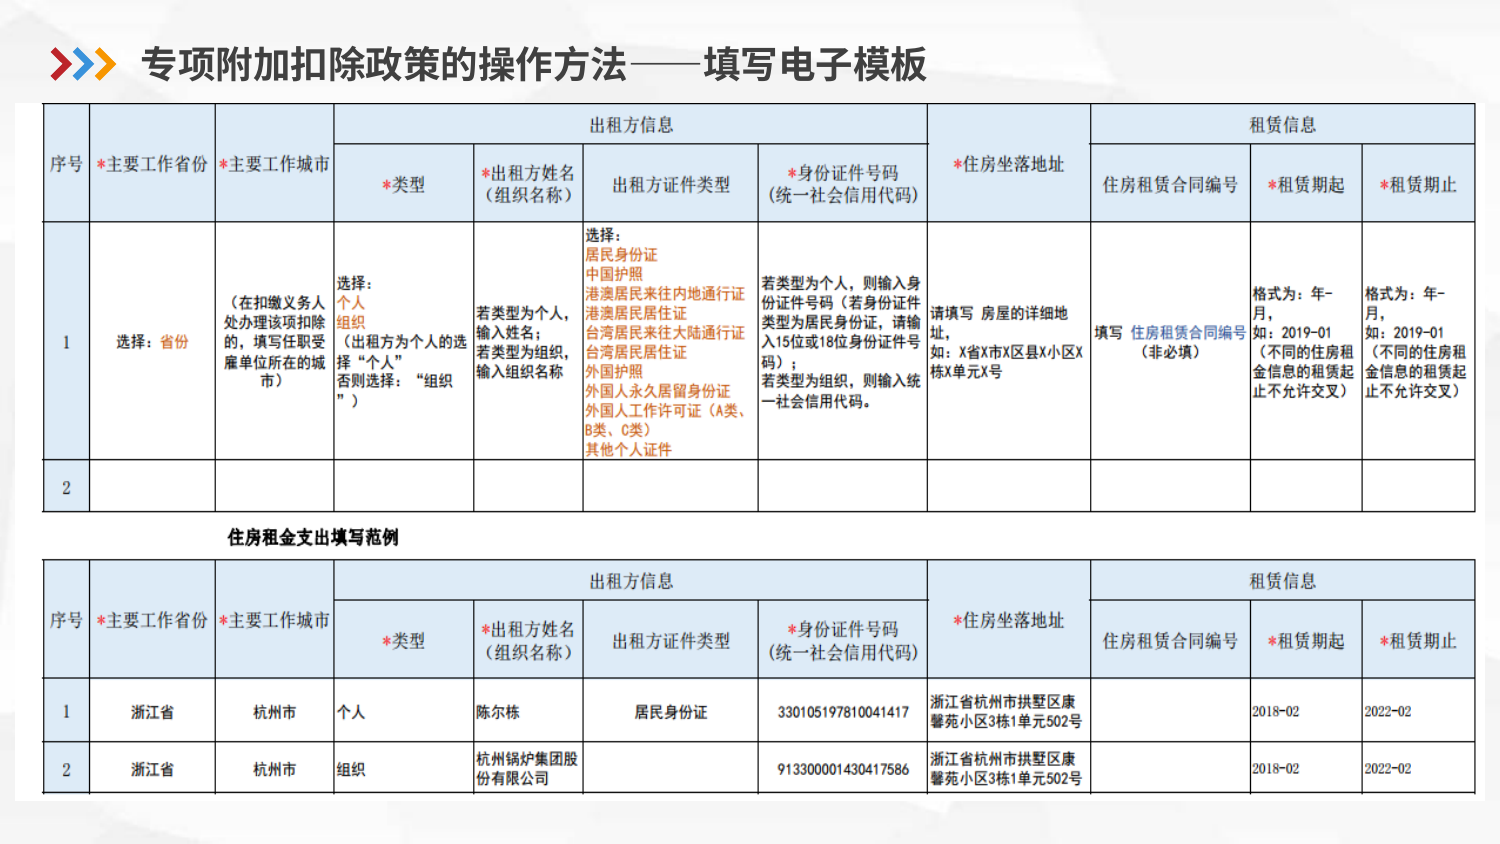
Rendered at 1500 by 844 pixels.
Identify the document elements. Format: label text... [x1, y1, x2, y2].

text_box 专项附加扣除政策的操作方法——填写电子模板 [140, 32, 951, 95]
text_box [48, 45, 75, 83]
text_box [92, 45, 119, 83]
picture [0, 0, 1500, 844]
text_box [70, 45, 97, 83]
